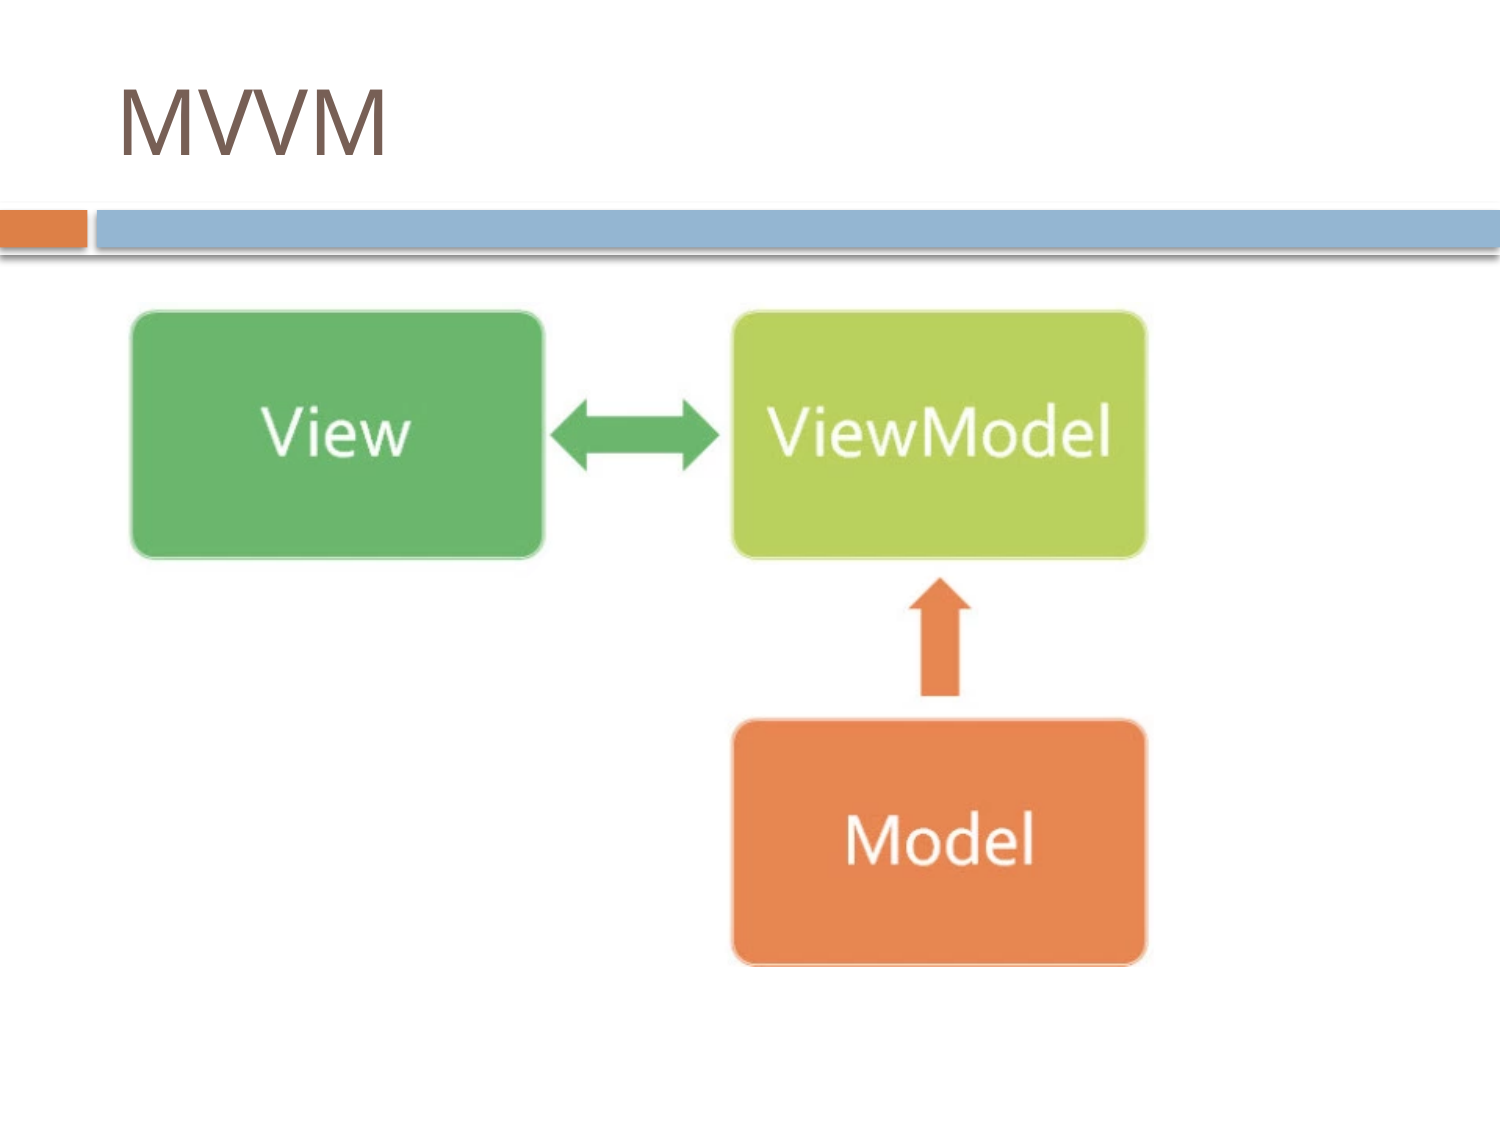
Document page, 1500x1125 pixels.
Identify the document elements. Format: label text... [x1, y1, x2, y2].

title MVVM [100, 37, 1438, 200]
picture [102, 302, 1182, 967]
